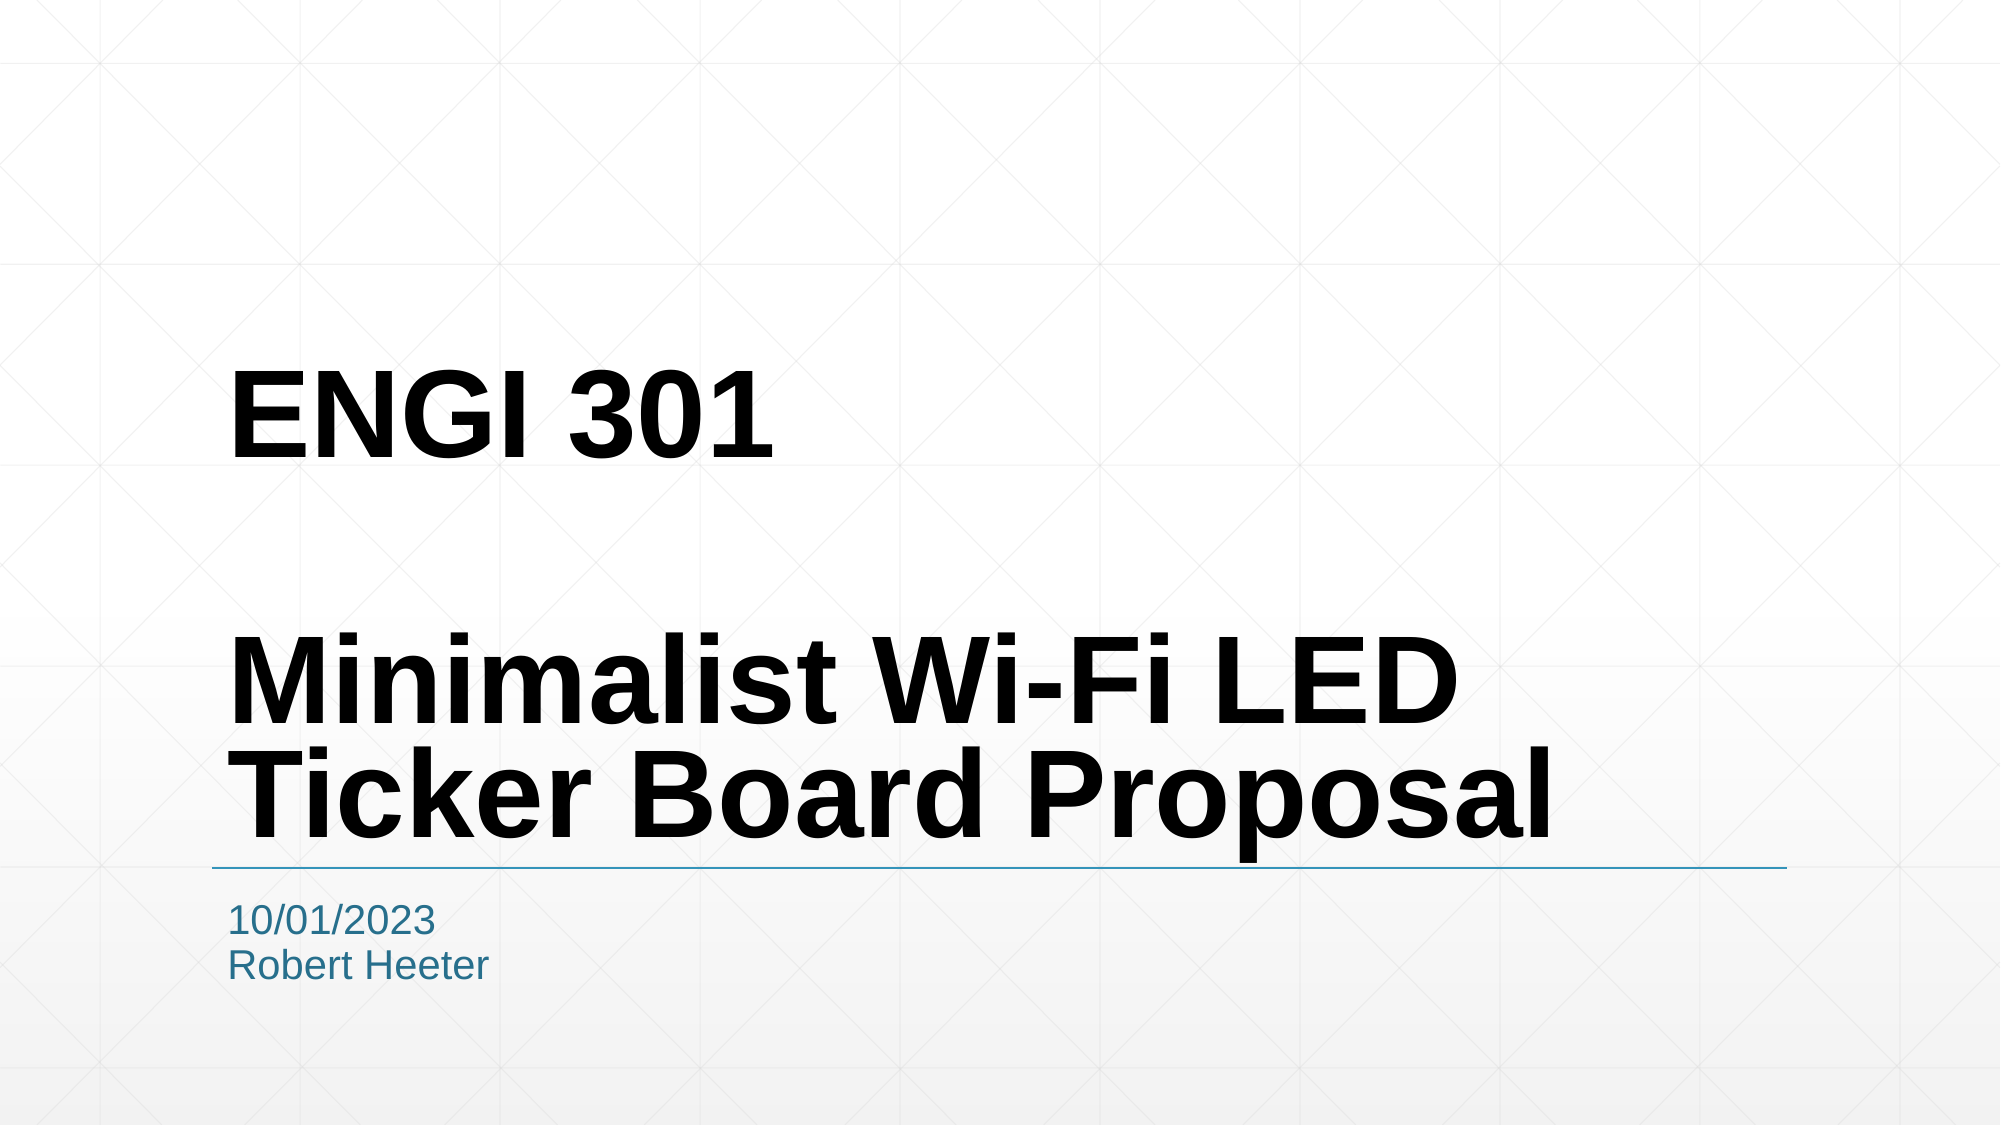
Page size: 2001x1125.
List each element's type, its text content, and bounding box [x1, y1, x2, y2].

title ENGI 301 Minimalist Wi-Fi LED Ticker Board Proposal [212, 313, 1838, 869]
subtitle 10/01/2023 Robert Heeter [212, 891, 1788, 1075]
